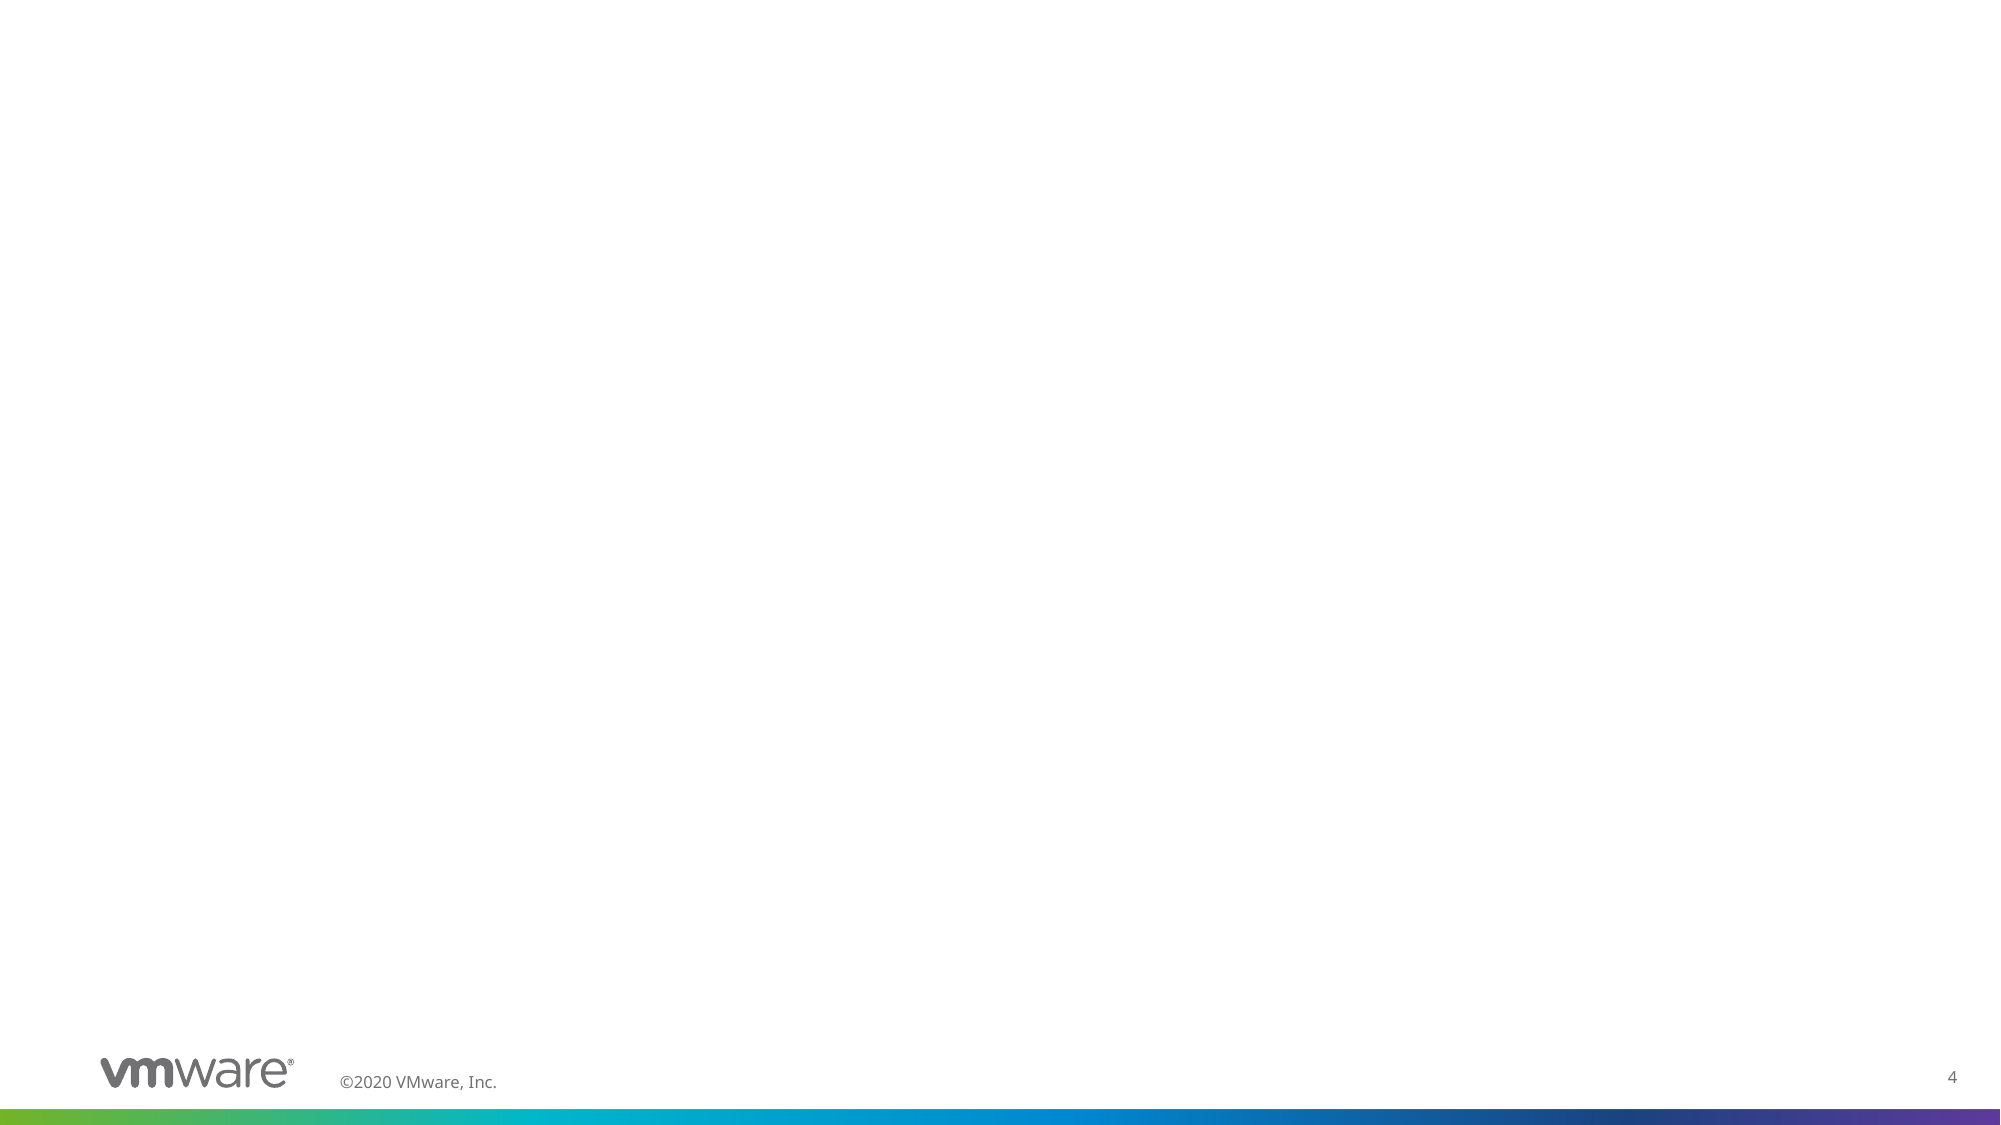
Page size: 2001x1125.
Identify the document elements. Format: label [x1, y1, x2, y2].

picture [0, 1109, 719, 1125]
picture [1075, 1109, 2000, 1125]
